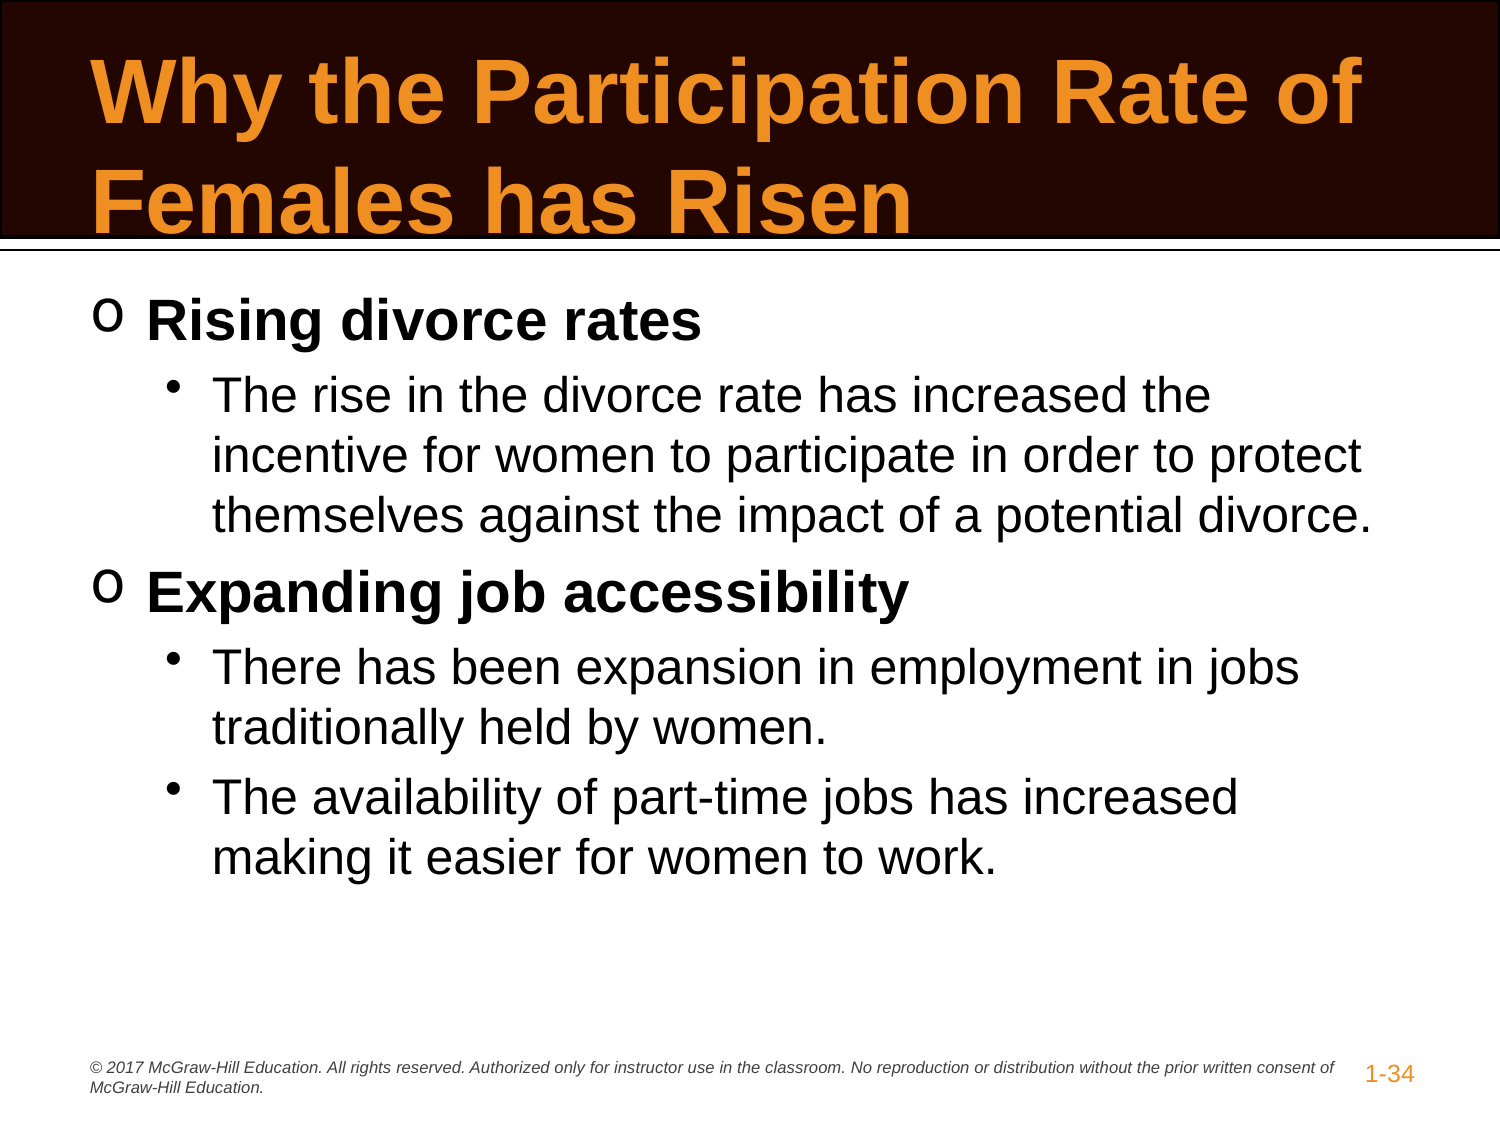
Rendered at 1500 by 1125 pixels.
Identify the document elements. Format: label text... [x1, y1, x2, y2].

list Rising divorce rates The rise in the divorce rate has increased the incentive for women to participate in order to protect themselves against the impact of a potential divorce. Expanding job accessibility There has been expansion in employment in jobs traditionally held by women. The availability of part-time jobs has increased making it easier for women to work. [75, 275, 1425, 1018]
title Why the Participation Rate of Females has Risen [75, 48, 1425, 236]
